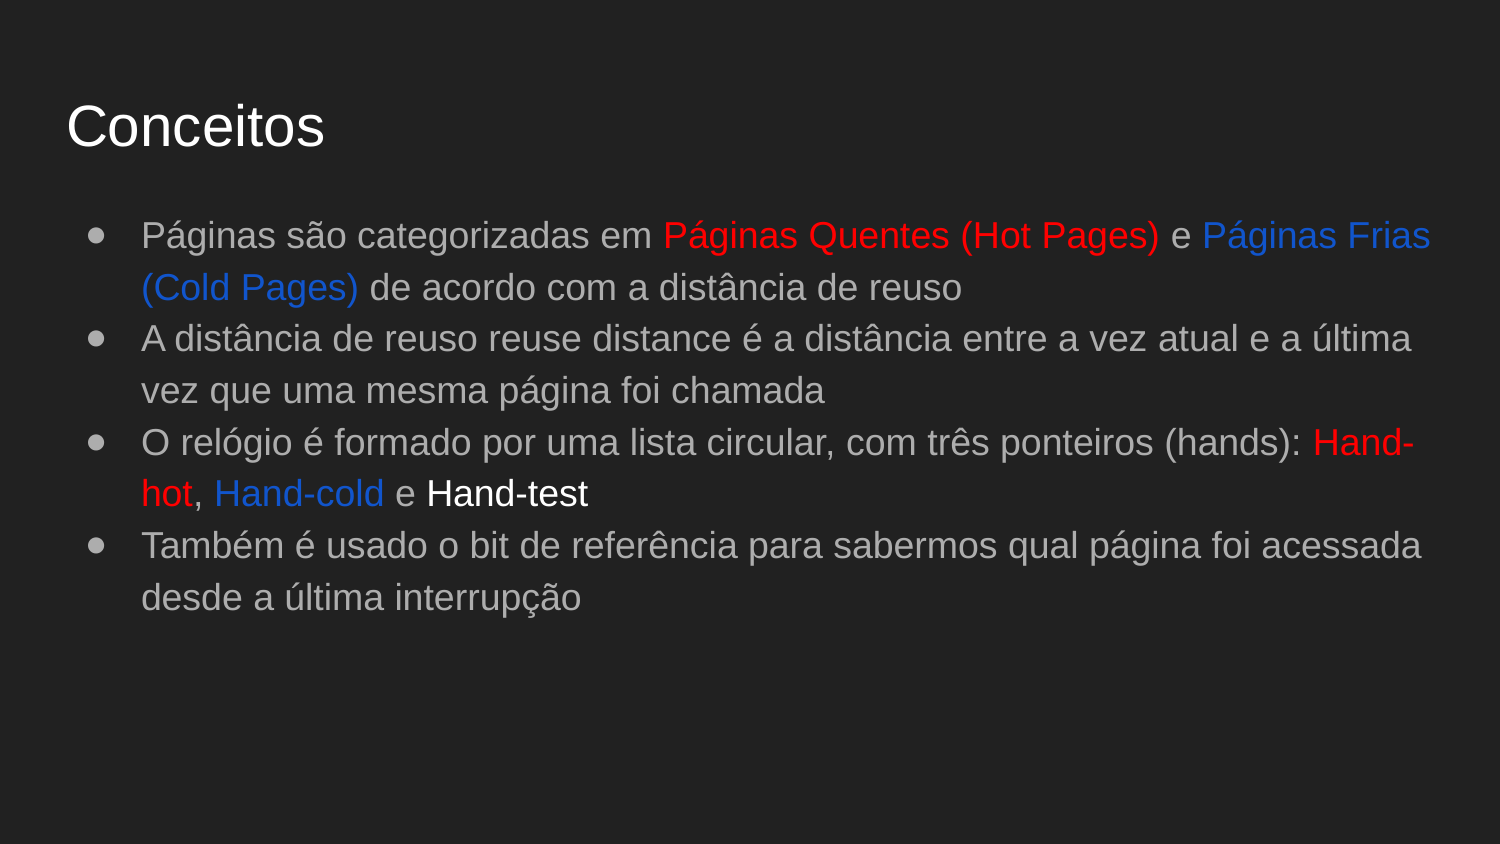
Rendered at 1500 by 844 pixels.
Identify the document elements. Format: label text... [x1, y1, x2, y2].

list Páginas são categorizadas em Páginas Quentes (Hot Pages) e Páginas Frias (Cold Pages) de acordo com a distância de reuso A distância de reuso reuse distance é a distância entre a vez atual e a última vez que uma mesma página foi chamada O relógio é formado por uma lista circular, com três ponteiros (hands): Hand-hot, Hand-cold e Hand-test Também é usado o bit de referência para sabermos qual página foi acessada desde a última interrupção [51, 189, 1449, 750]
title Conceitos [51, 72, 1449, 167]
